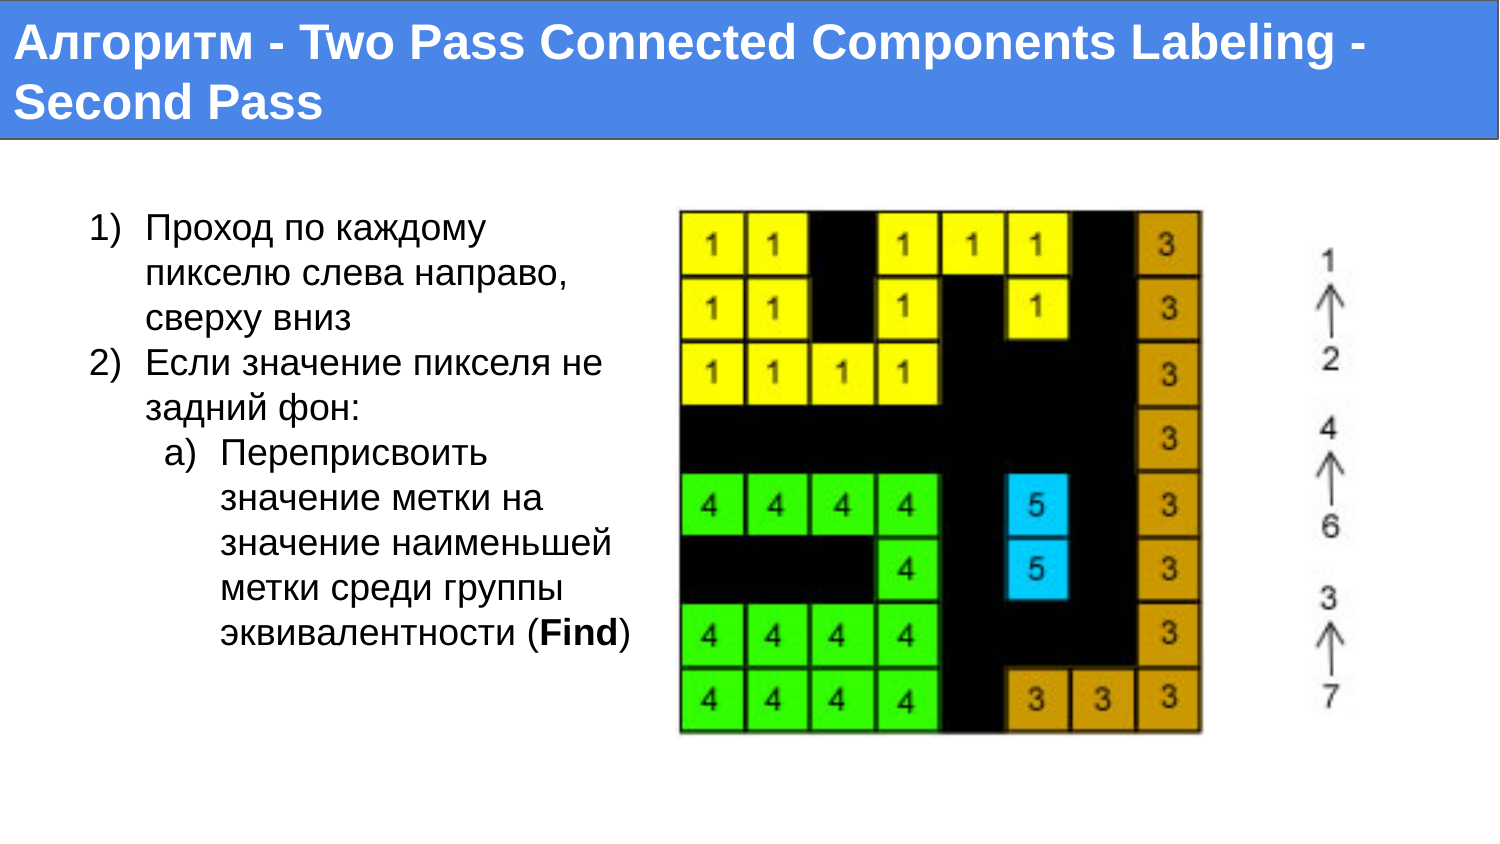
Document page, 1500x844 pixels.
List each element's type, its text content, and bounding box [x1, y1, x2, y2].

text_box Алгоритм - Two Pass Connected Components Labeling - Second Pass [0, 0, 1499, 140]
picture [675, 206, 1472, 739]
text_box Проход по каждому пикселю слева направо, сверху вниз Если значение пикселя не задний фон: Переприсвоить значение метки на значение наименьшей метки среди группы эквивалентности (Find) [55, 187, 651, 758]
